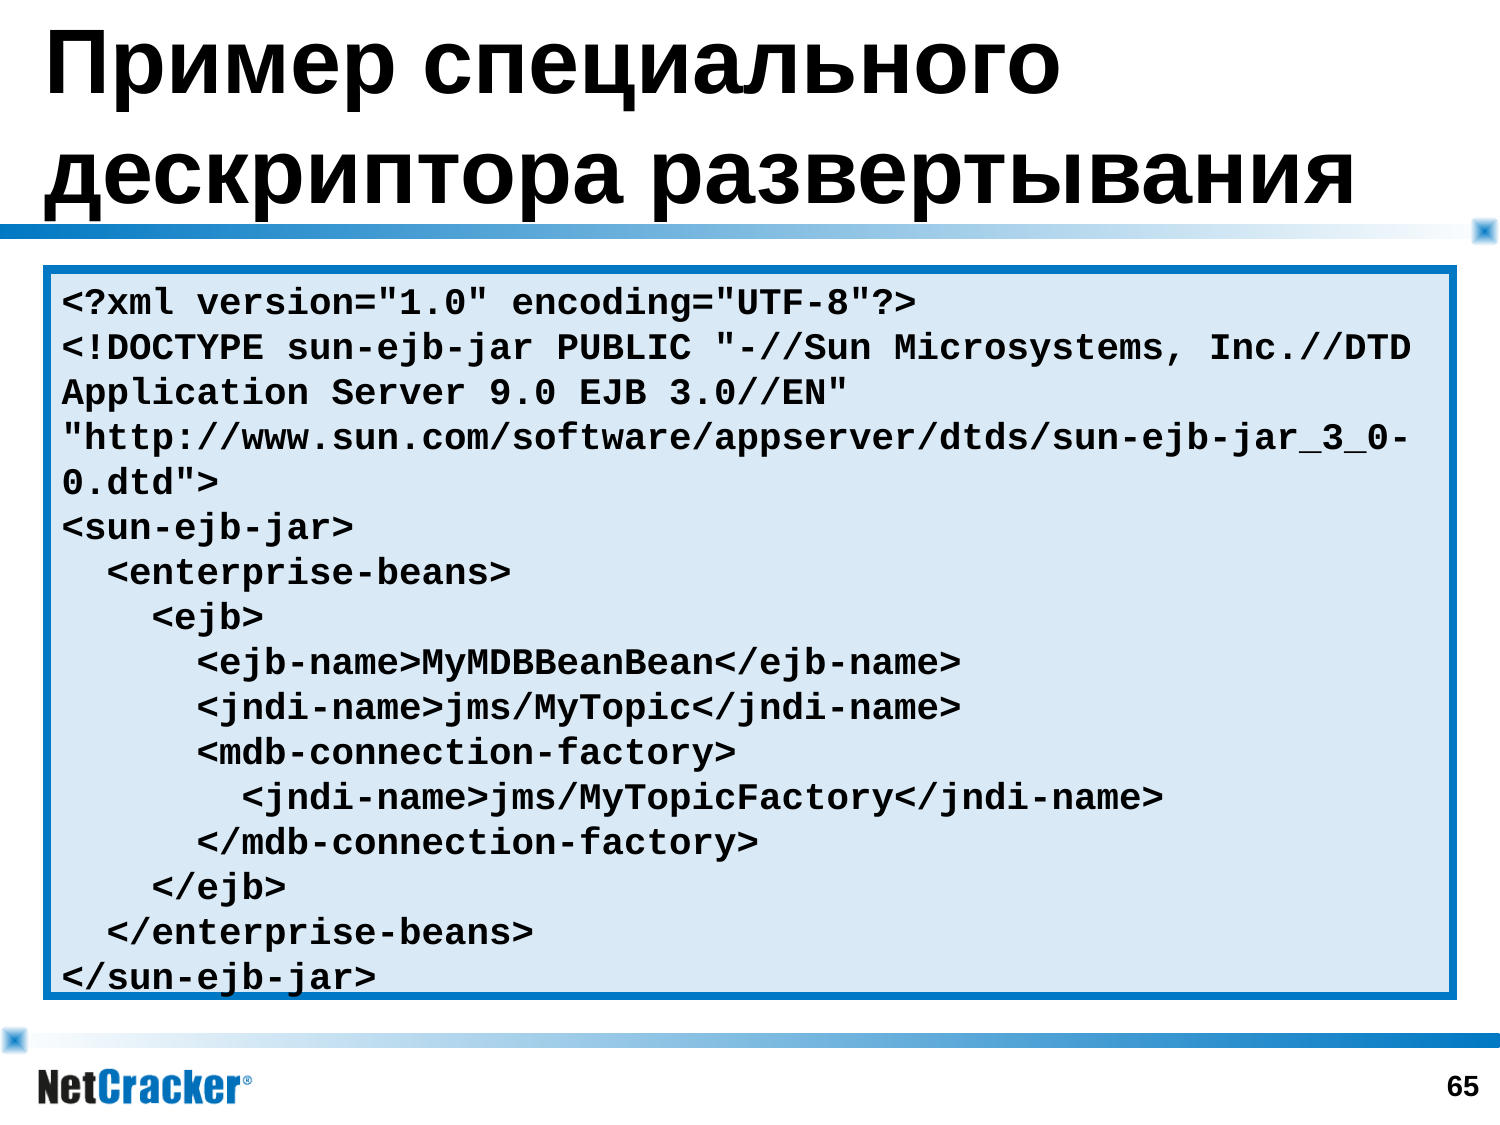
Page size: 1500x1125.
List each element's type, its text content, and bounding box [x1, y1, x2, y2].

slide_number 64 [1143, 1034, 1495, 1111]
text_box <?xml version="1.0" encoding="UTF-8"?> <!DOCTYPE sun-ejb-jar PUBLIC "-//Sun Microsystems, Inc.//DTD Application Server 9.0 EJB 3.0//EN" "http://www.sun.com/software/appserver/dtds/sun-ejb-jar_3_0-0.dtd"> <sun-ejb-jar> <enterprise-beans> <ejb> <ejb-name>MyMDBBeanBean</ejb-name> <jndi-name>jms/MyTopic</jndi-name> <mdb-connection-factory> <jndi-name>jms/MyTopicFactory</jndi-name> </mdb-connection-factory> </ejb> </enterprise-beans> </sun-ejb-jar> [46, 269, 1454, 997]
title Пример специального дескриптора развертывания [29, 0, 1470, 225]
picture [34, 1063, 256, 1118]
